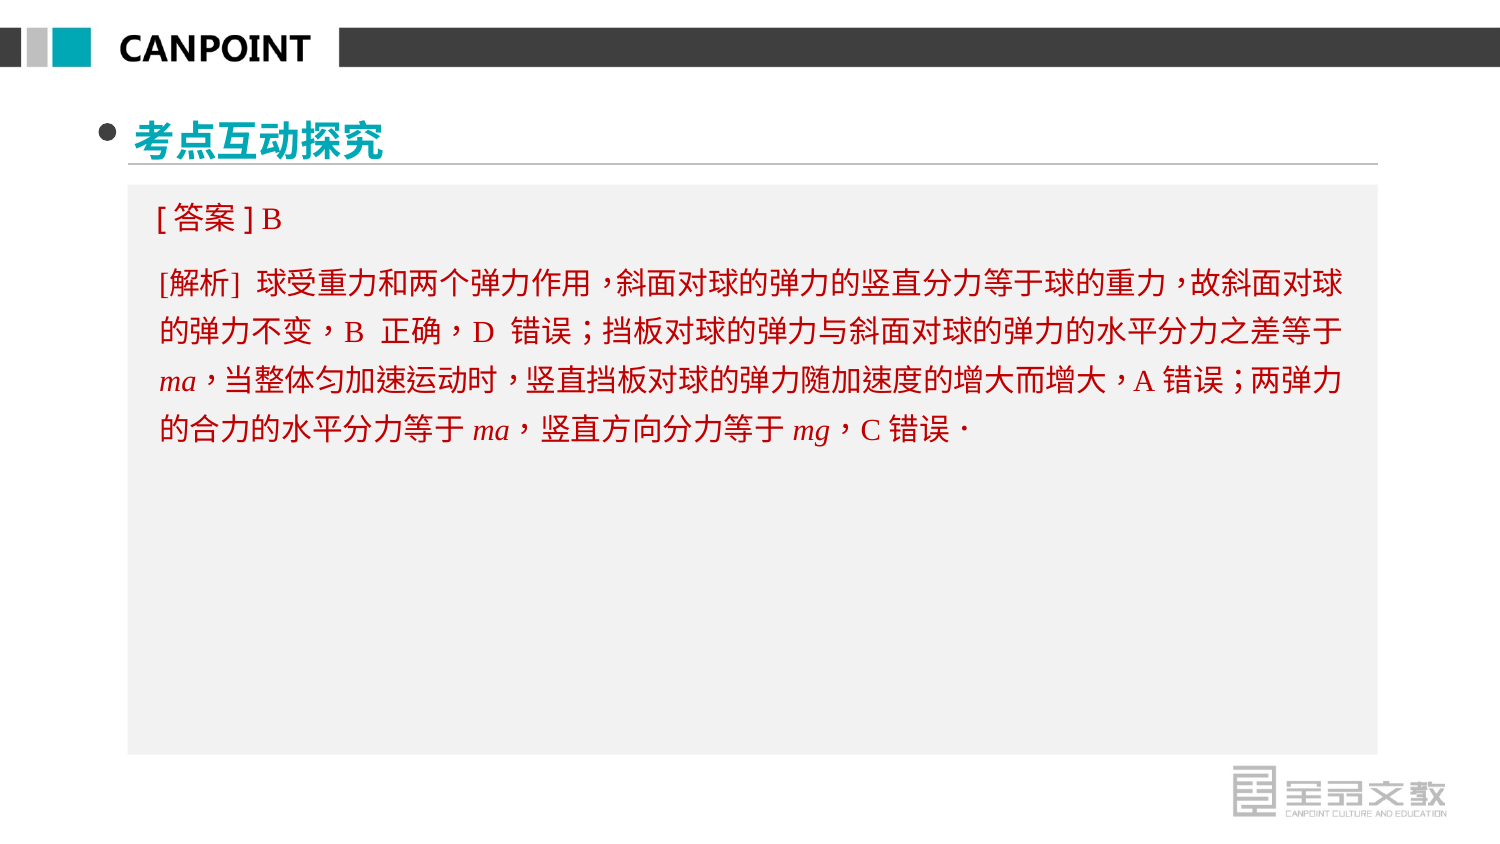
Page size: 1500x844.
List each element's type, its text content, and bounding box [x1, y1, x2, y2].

text_box [126, 183, 1380, 757]
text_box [100, 106, 1378, 174]
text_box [158, 263, 1345, 844]
picture [0, 0, 1500, 844]
text_box [答案] B [150, 204, 313, 245]
